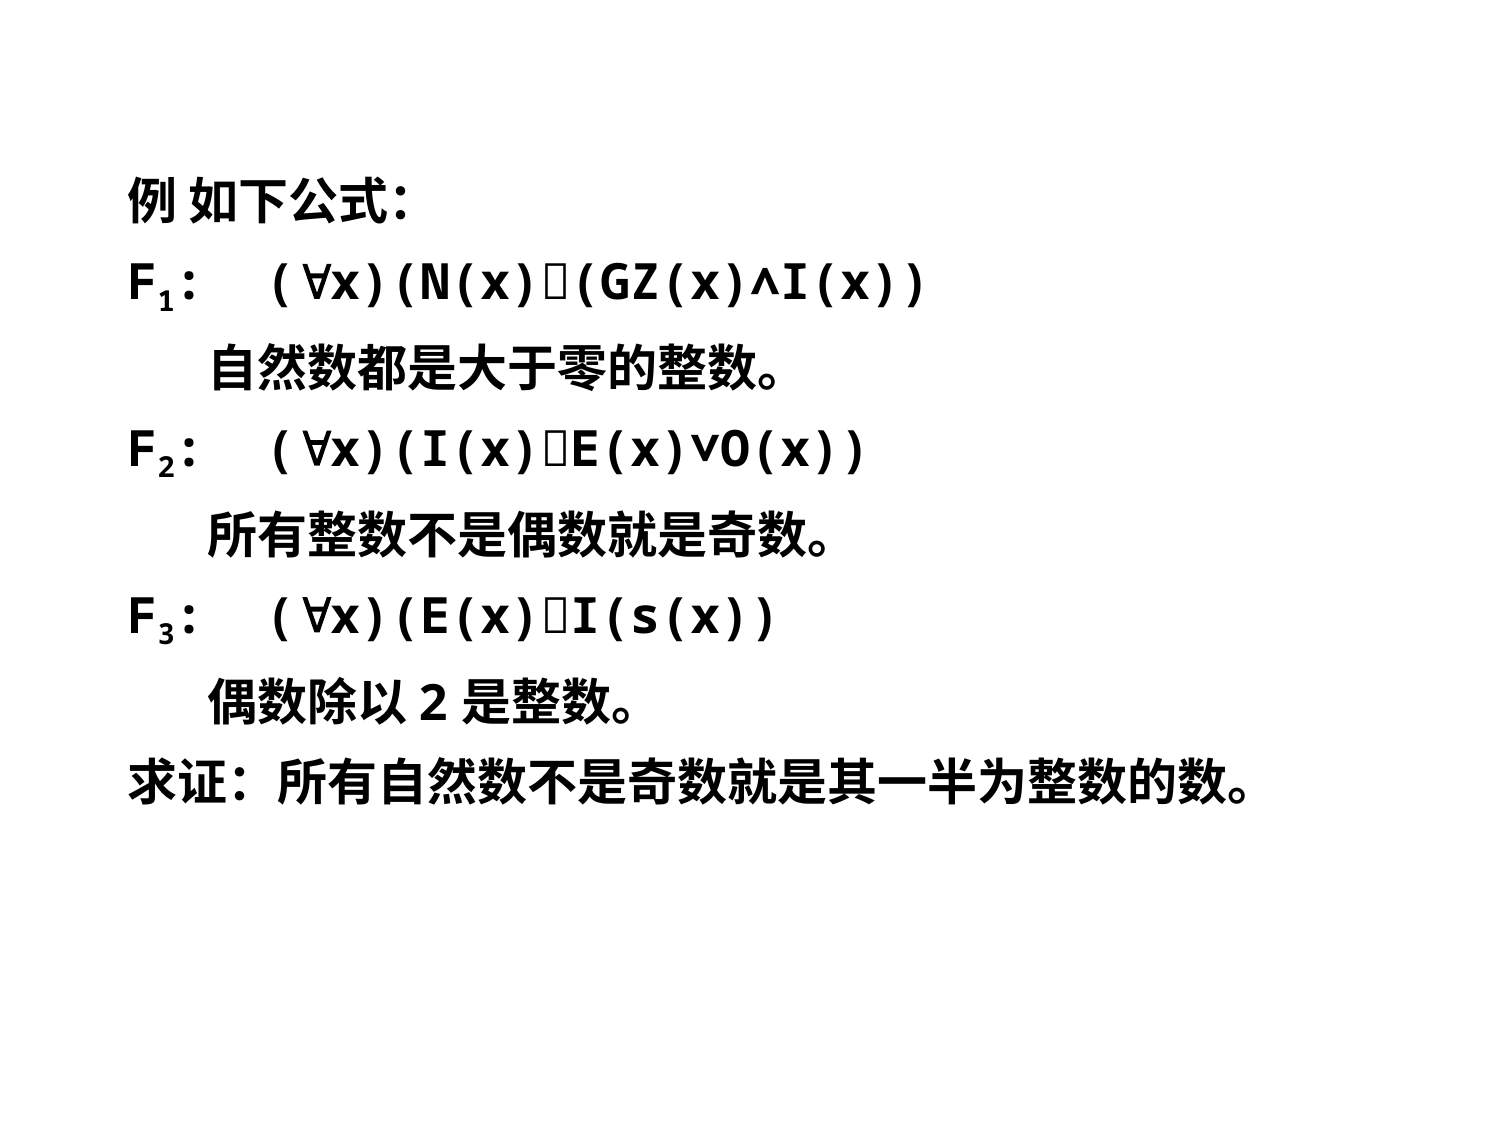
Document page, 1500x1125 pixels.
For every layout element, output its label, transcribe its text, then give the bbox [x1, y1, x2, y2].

list 例 如下公式： F1: (x)(N(x)(GZ(x)∧I(x)) 自然数都是大于零的整数。 F2: (x)(I(x)E(x)∨O(x)) 所有整数不是偶数就是奇数。 F3: (x)(E(x)I(s(x)) 偶数除以2是整数。 求证：所有自然数不是奇数就是其一半为整数的数。 [112, 162, 1407, 901]
